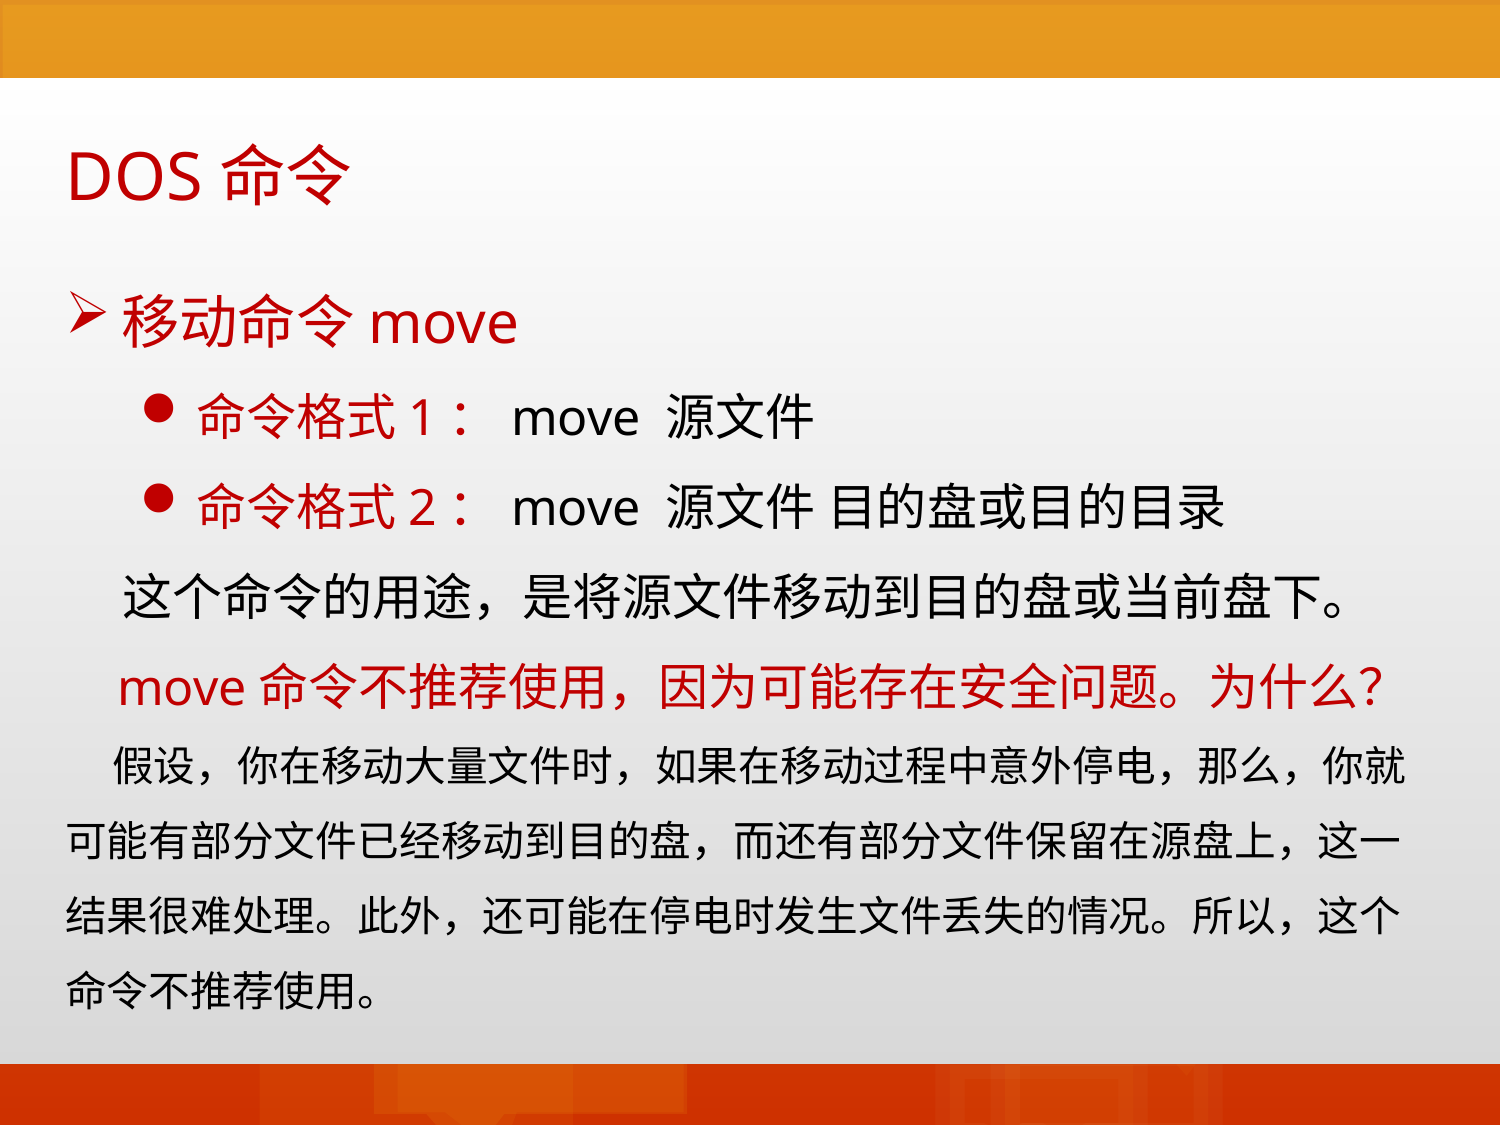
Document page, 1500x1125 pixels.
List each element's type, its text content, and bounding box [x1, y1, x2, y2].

text_box 移动命令move 命令格式1：move 源文件 命令格式2：move 源文件 目的盘或目的目录 这个命令的用途，是将源文件移动到目的盘或当前盘下。 move命令不推荐使用，因为可能存在安全问题。为什么？ 假设，你在移动大量文件时，如果在移动过程中意外停电，那么，你就可能有部分文件已经移动到目的盘，而还有部分文件保留在源盘上，这一结果很难处理。此外，还可能在停电时发生文件丢失的情况。所以，这个命令不推荐使用。 [50, 242, 1437, 1023]
text_box DOS命令 [50, 123, 1500, 221]
